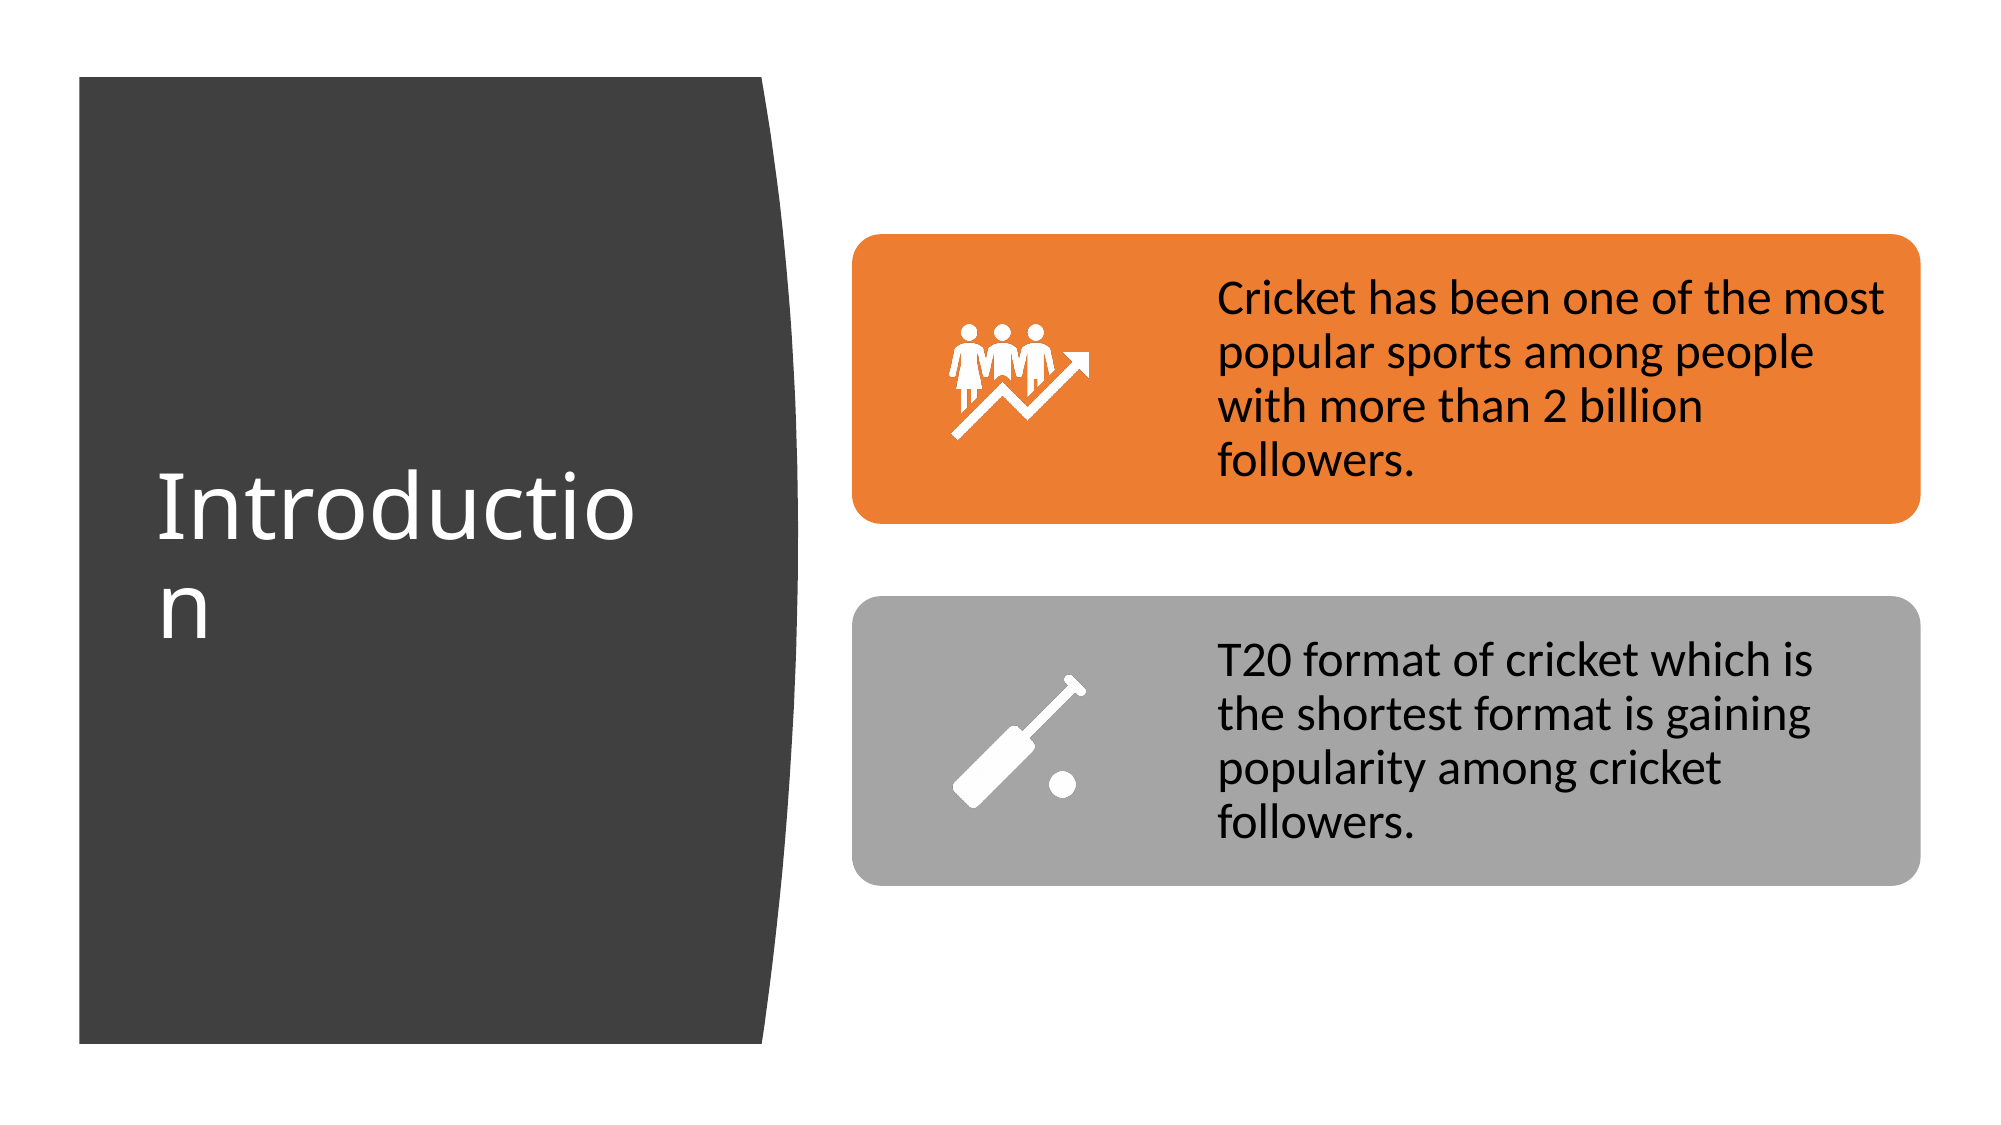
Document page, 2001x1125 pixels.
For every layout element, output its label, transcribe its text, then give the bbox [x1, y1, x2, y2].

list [852, 77, 1921, 1043]
text_box [78, 76, 800, 1045]
title Introduction [141, 166, 702, 953]
